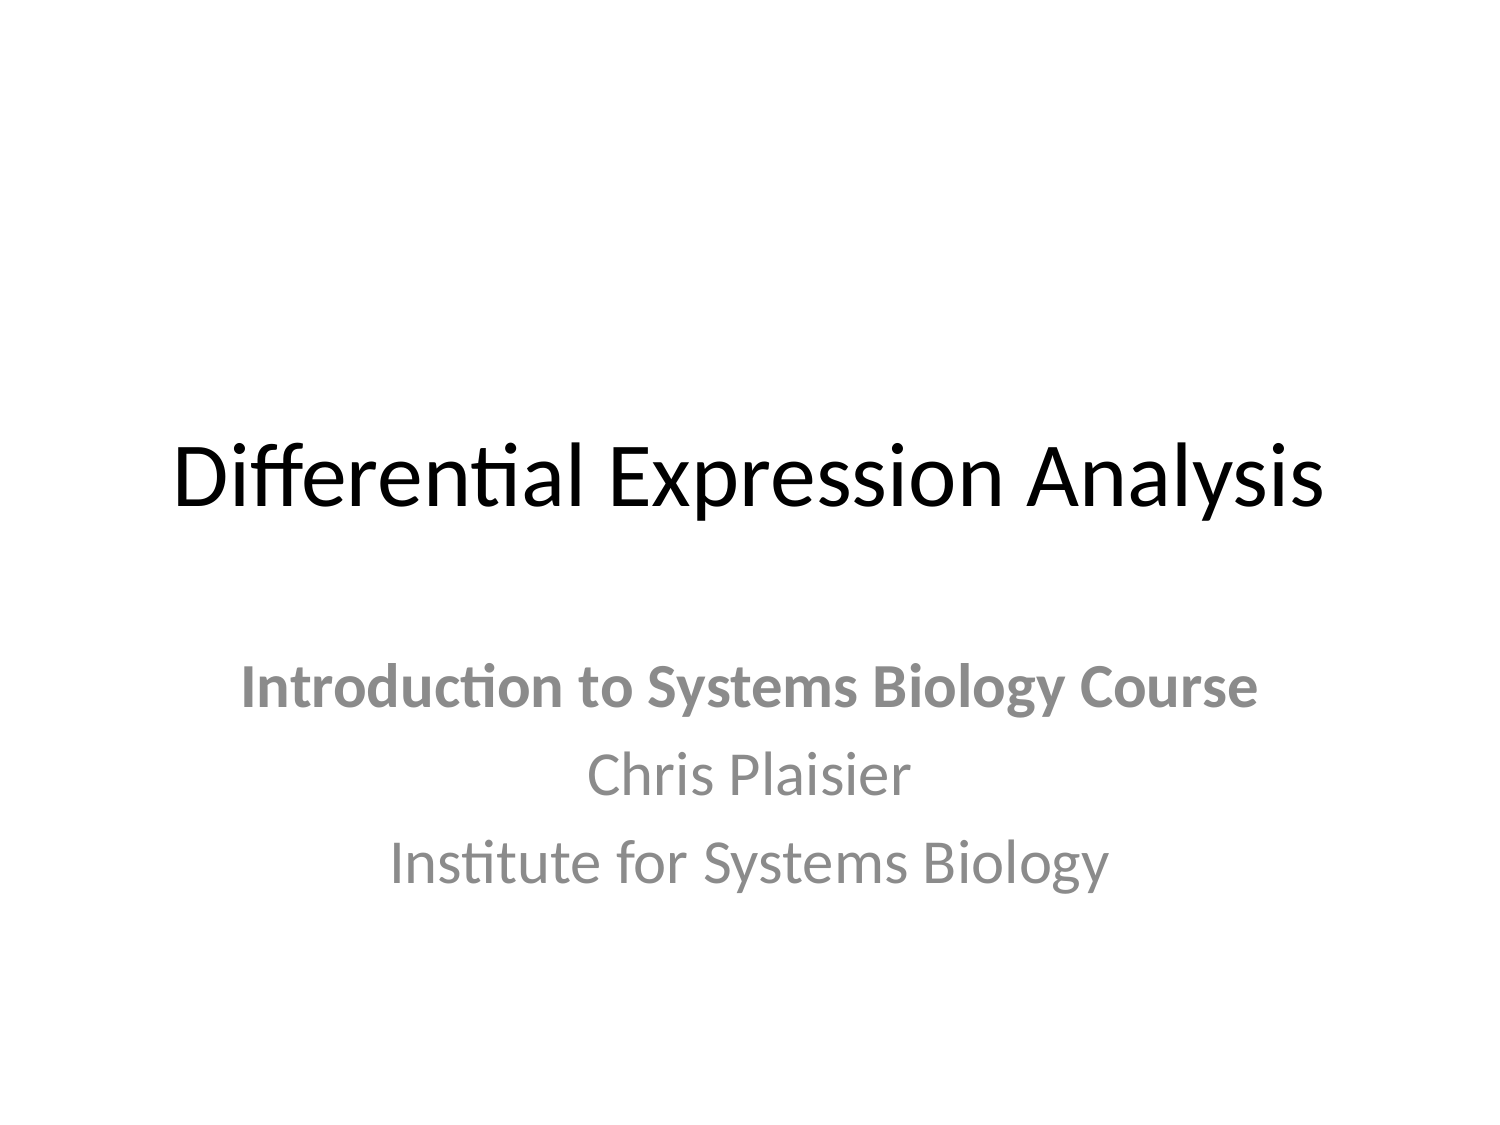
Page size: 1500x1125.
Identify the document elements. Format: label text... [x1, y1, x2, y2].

title Differential Expression Analysis [112, 349, 1388, 591]
subtitle Introduction to Systems Biology Course Chris Plaisier Institute for Systems Biology [225, 637, 1275, 925]
